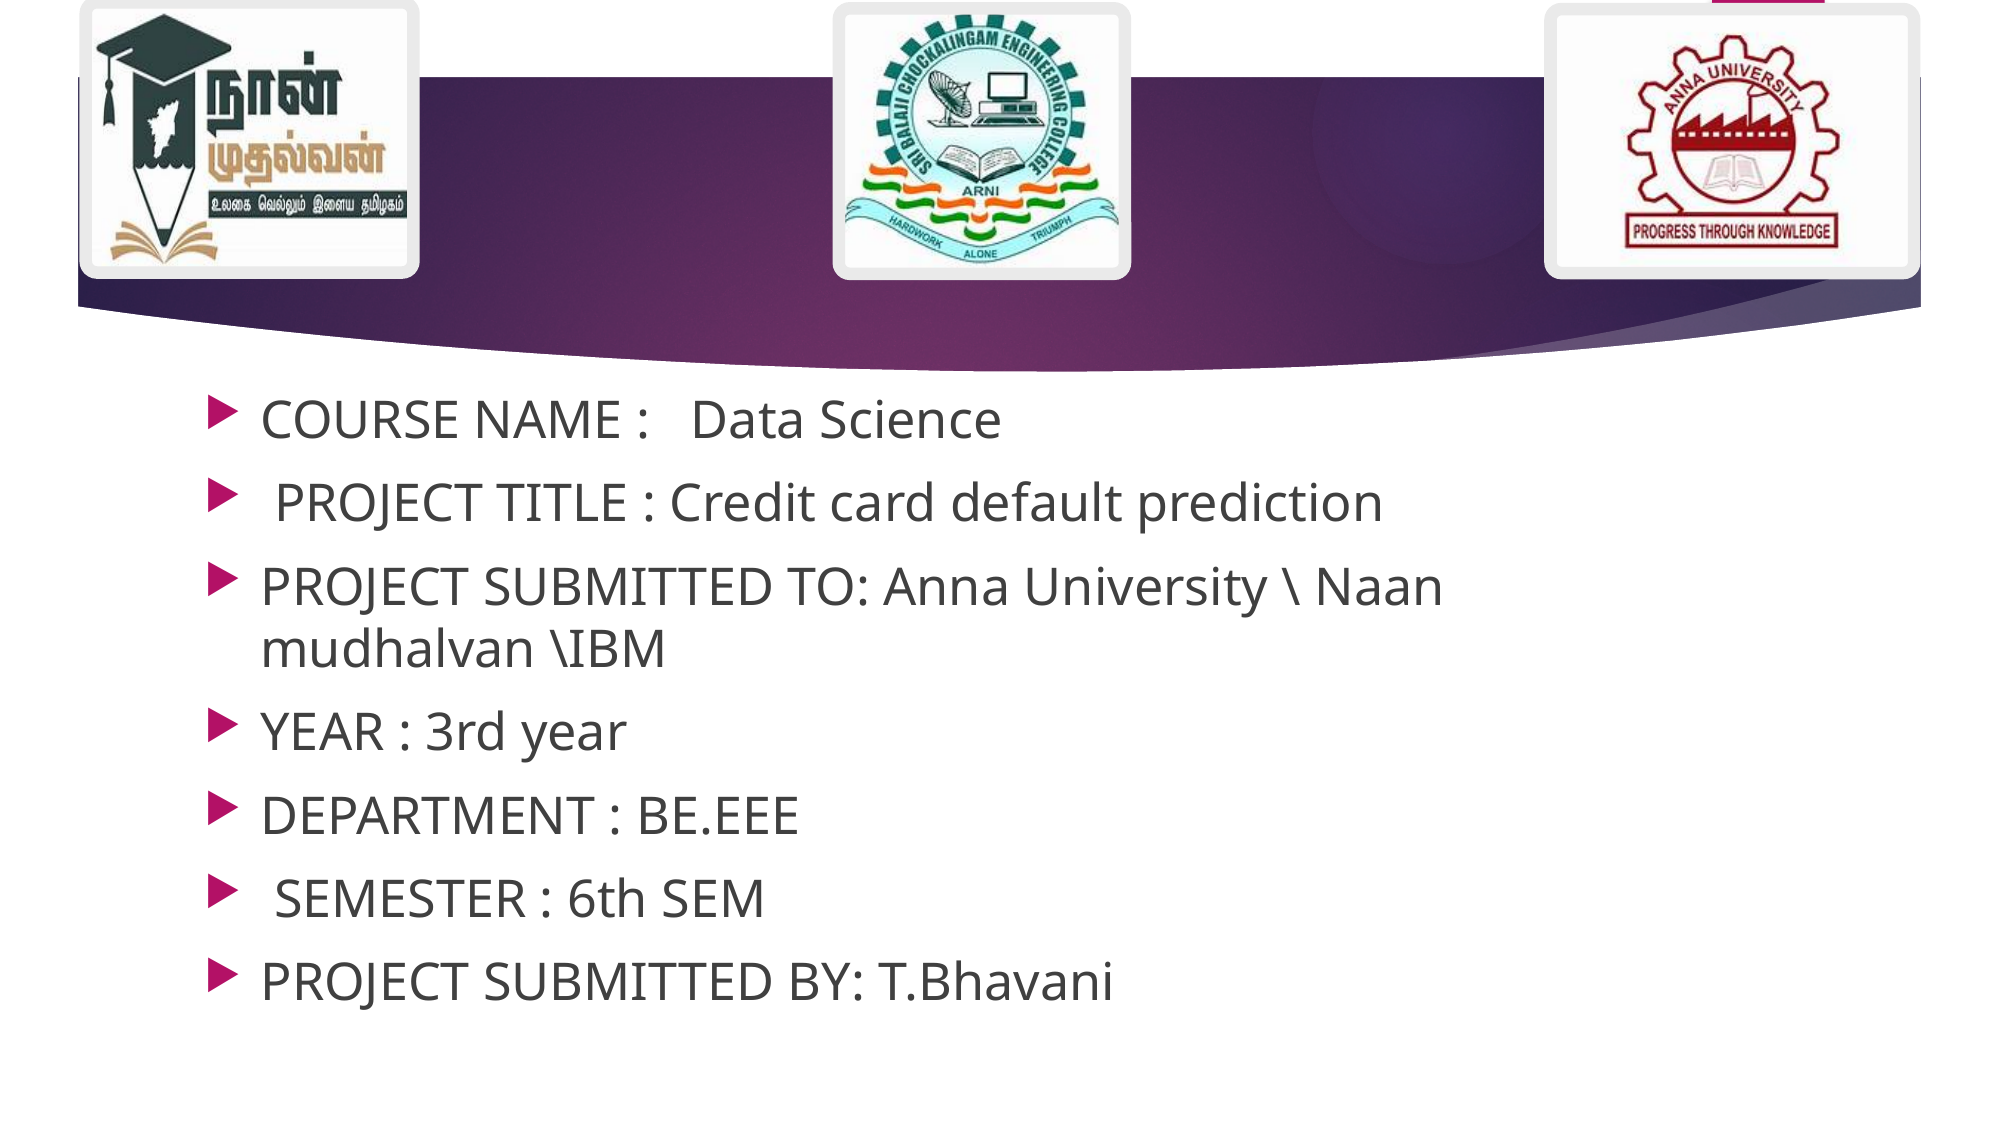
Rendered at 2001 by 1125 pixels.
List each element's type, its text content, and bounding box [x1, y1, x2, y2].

picture [838, 8, 1126, 275]
picture [1550, 8, 1915, 274]
list COURSE NAME : Data Science PROJECT TITLE : Credit card default prediction PROJECT SUBMITTED TO: Anna University \ Naan mudhalvan \IBM YEAR : 3rd year DEPARTMENT : BE.EEE SEMESTER : 6th SEM PROJECT SUBMITTED BY: T.Bhavani [189, 378, 1638, 988]
picture [85, 2, 414, 273]
